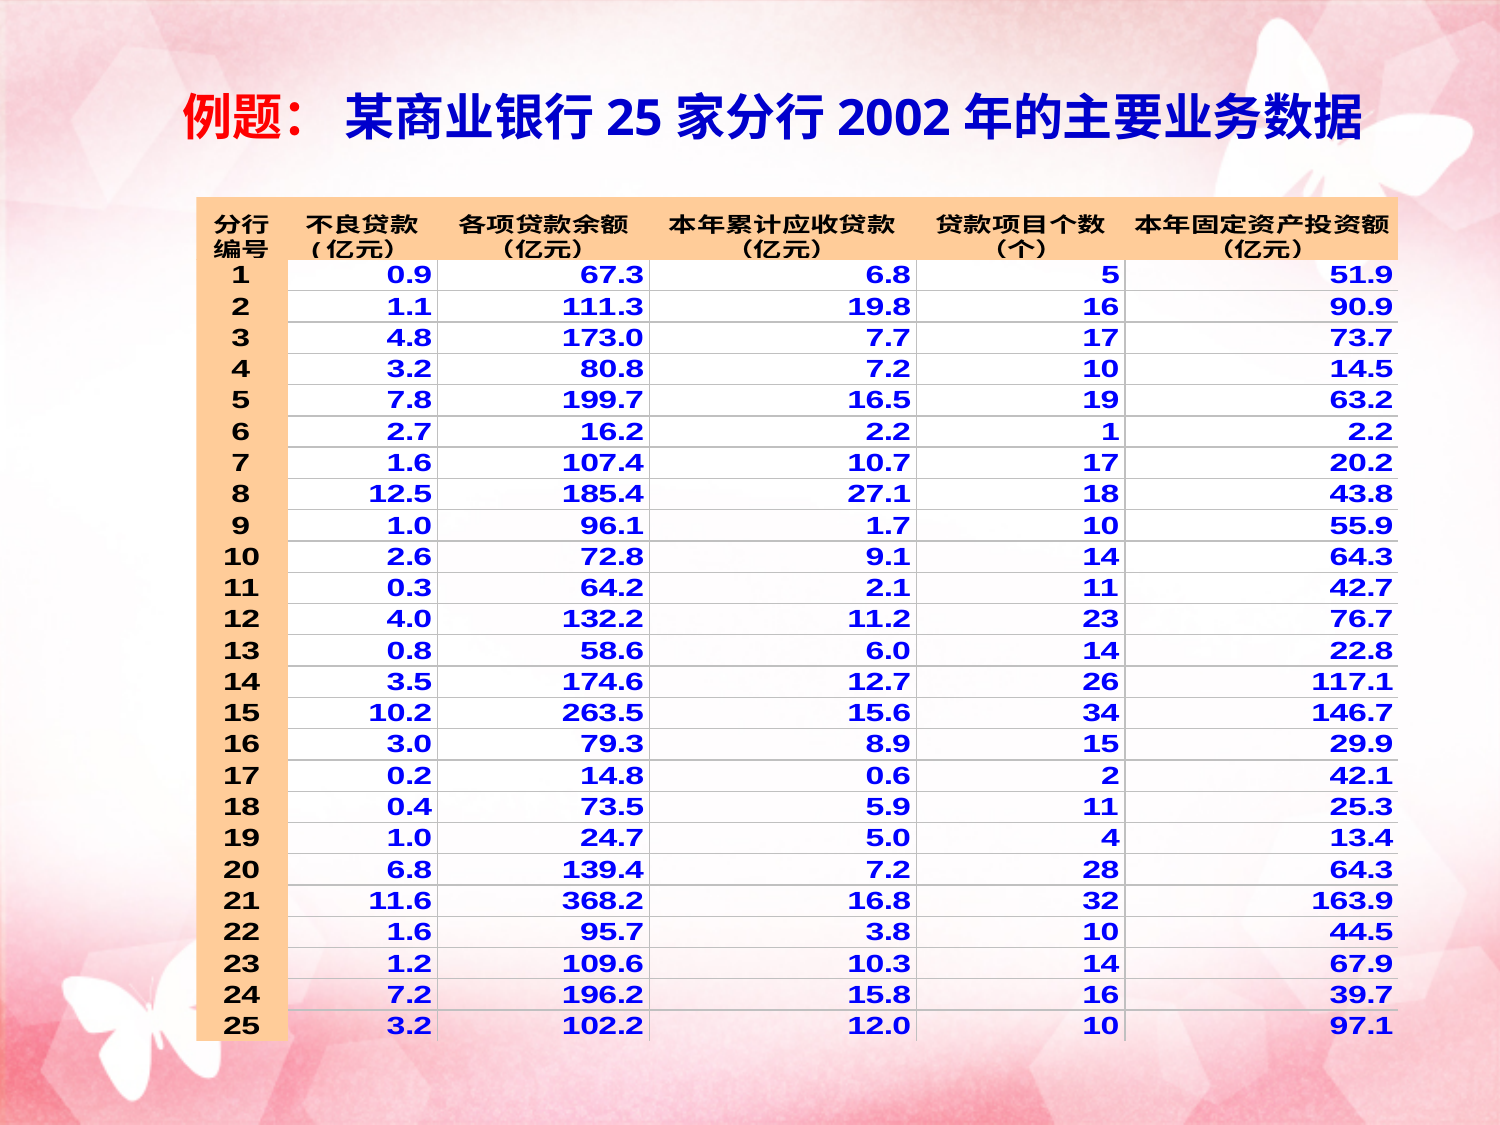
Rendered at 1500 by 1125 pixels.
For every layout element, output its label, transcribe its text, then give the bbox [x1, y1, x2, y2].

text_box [194, 196, 1400, 1043]
picture [0, 0, 1500, 1125]
text_box 例题： 某商业银行25家分行2002年的主要业务数据 [135, 78, 1411, 153]
